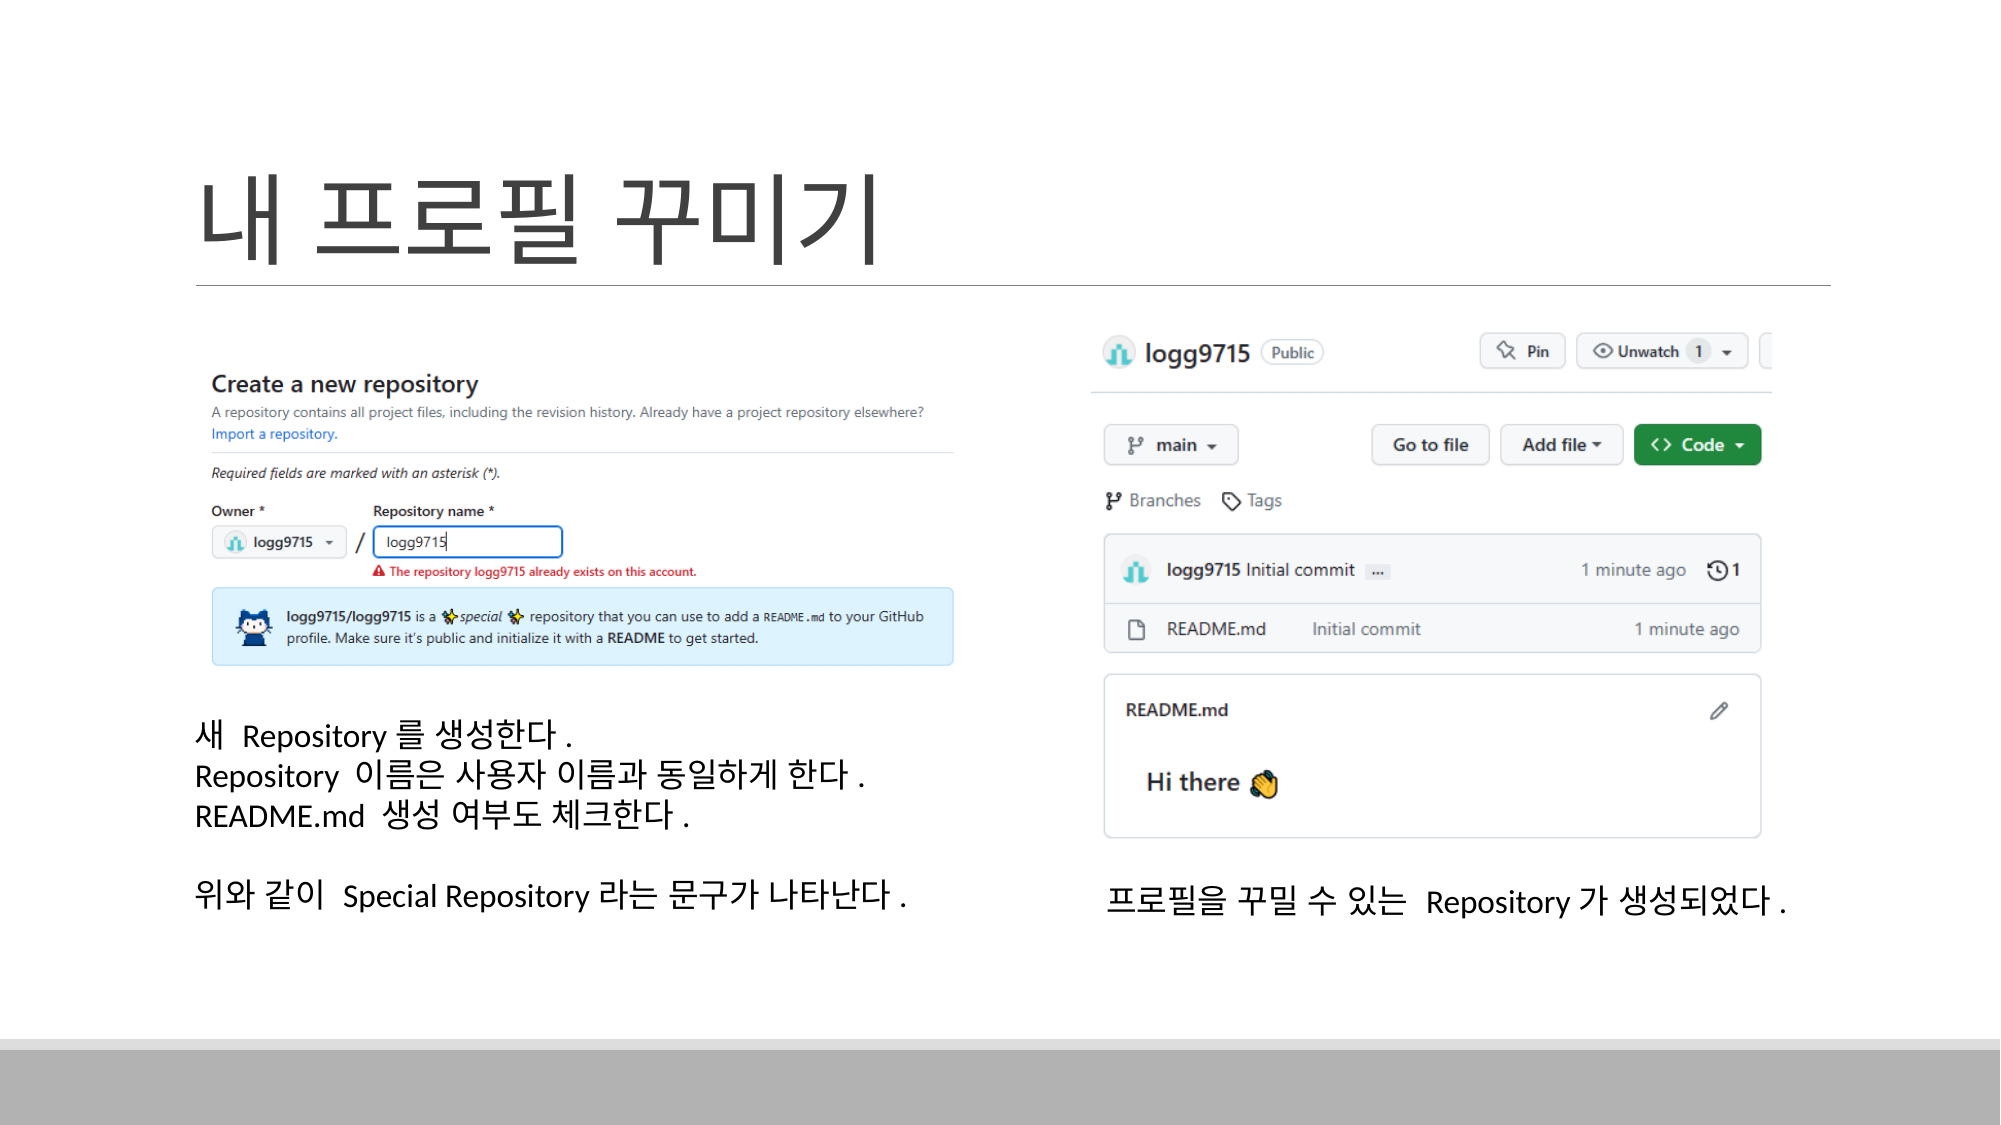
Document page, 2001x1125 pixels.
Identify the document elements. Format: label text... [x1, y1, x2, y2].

title 내 프로필 꾸미기 [180, 47, 1830, 285]
text_box 새 Repository를 생성한다. Repository 이름은 사용자 이름과 동일하게 한다. README.md 생성 여부도 체크한다. 위와 같이 Special Repository라는 문구가 나타난다. [179, 707, 1067, 922]
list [179, 348, 968, 677]
text_box 프로필을 꾸밀 수 있는 Repository가 생성되었다. [1091, 873, 1874, 928]
picture [1091, 315, 1773, 890]
